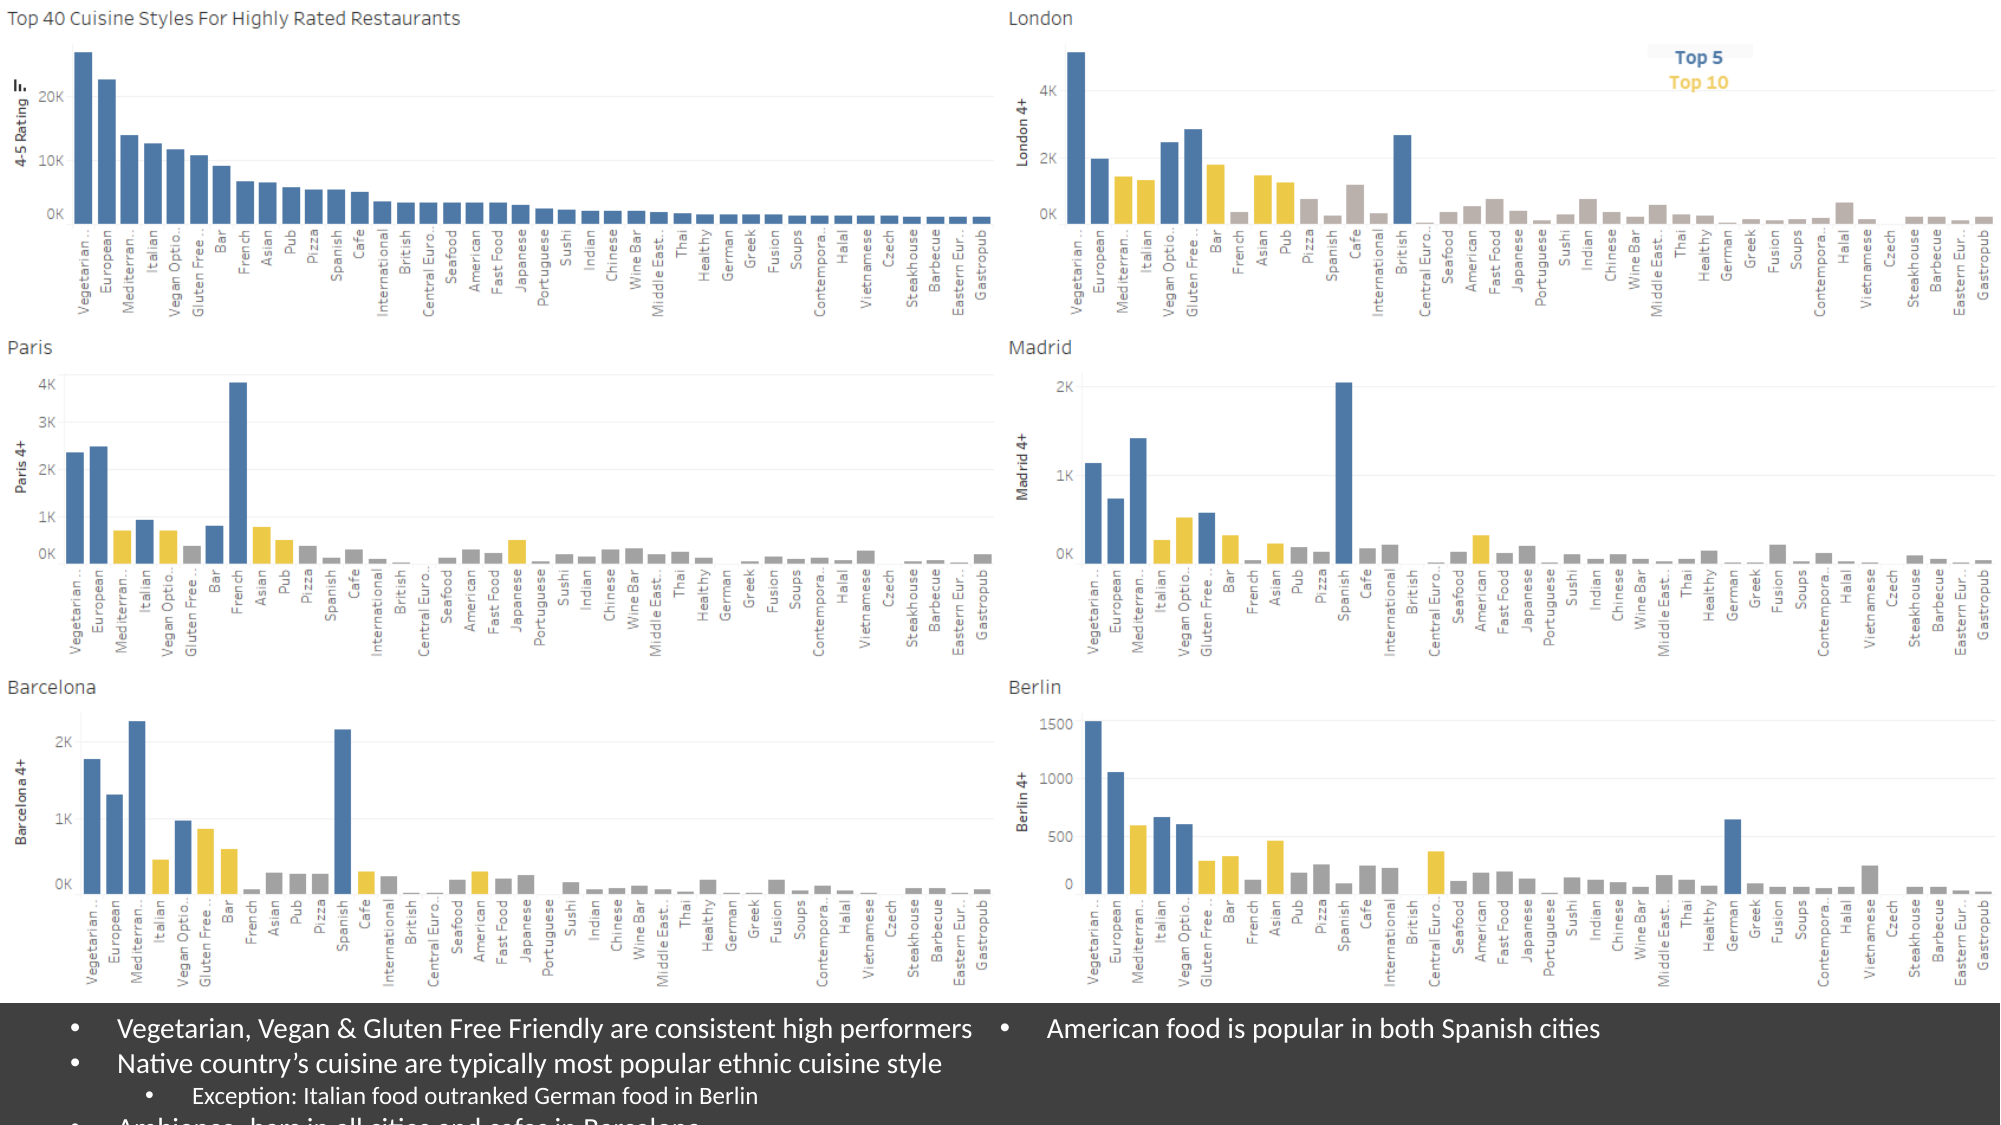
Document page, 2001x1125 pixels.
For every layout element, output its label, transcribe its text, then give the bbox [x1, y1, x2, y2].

text_box Vegetarian, Vegan & Gluten Free Friendly are consistent high performers Native country’s cuisine are typically most popular ethnic cuisine style Exception: Italian food outranked German food in Berlin Ambience: bars in all cities and cafes in Barcelona American food is popular in both Spanish cities [55, 1003, 1945, 1125]
picture [0, 0, 2000, 1003]
